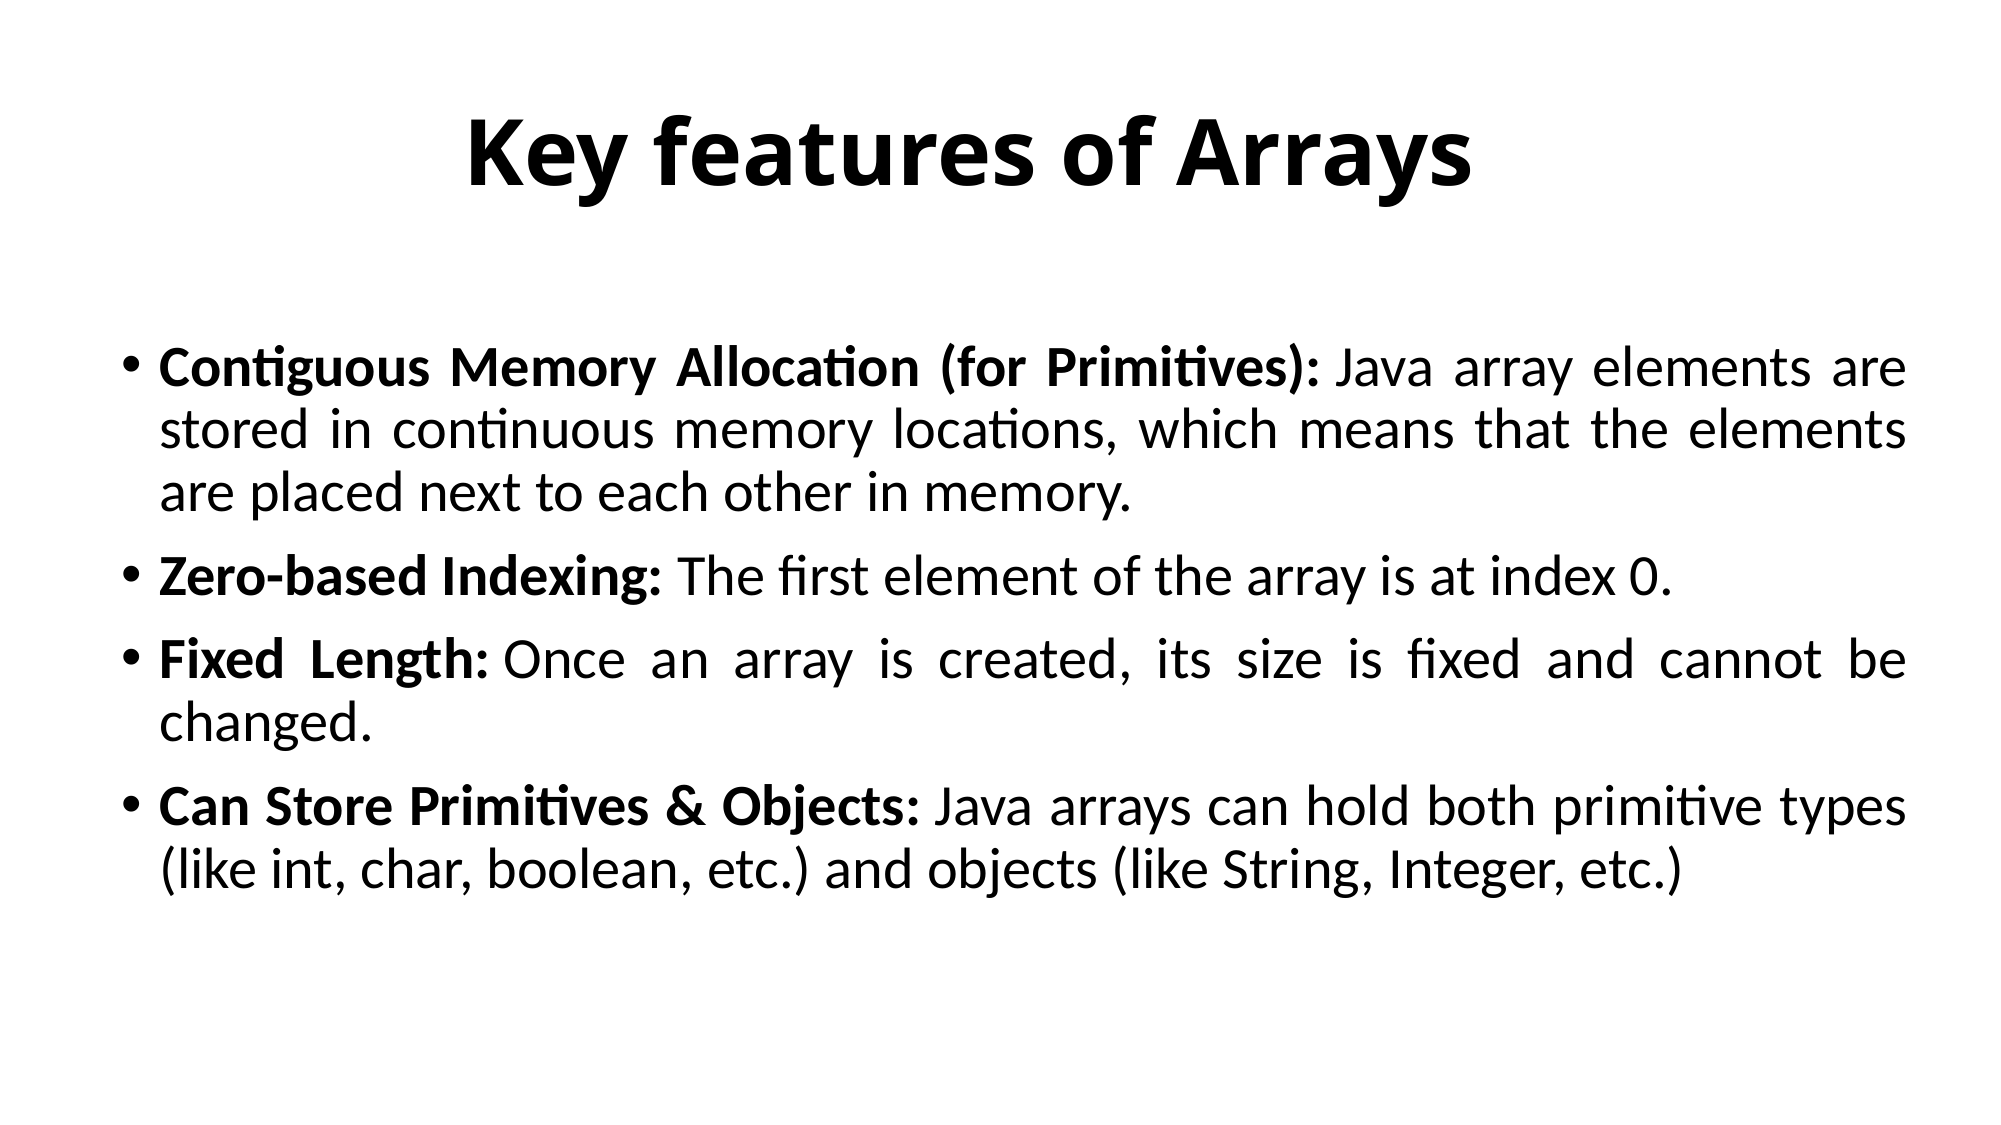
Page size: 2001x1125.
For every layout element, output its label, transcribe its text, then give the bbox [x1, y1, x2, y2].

list Contiguous Memory Allocation (for Primitives): Java array elements are stored in continuous memory locations, which means that the elements are placed next to each other in memory. Zero-based Indexing: The first element of the array is at index 0. Fixed Length: Once an array is created, its size is fixed and cannot be changed. Can Store Primitives & Objects: Java arrays can hold both primitive types (like int, char, boolean, etc.) and objects (like String, Integer, etc.) [106, 328, 1923, 1042]
title Key features of Arrays [106, 47, 1832, 265]
